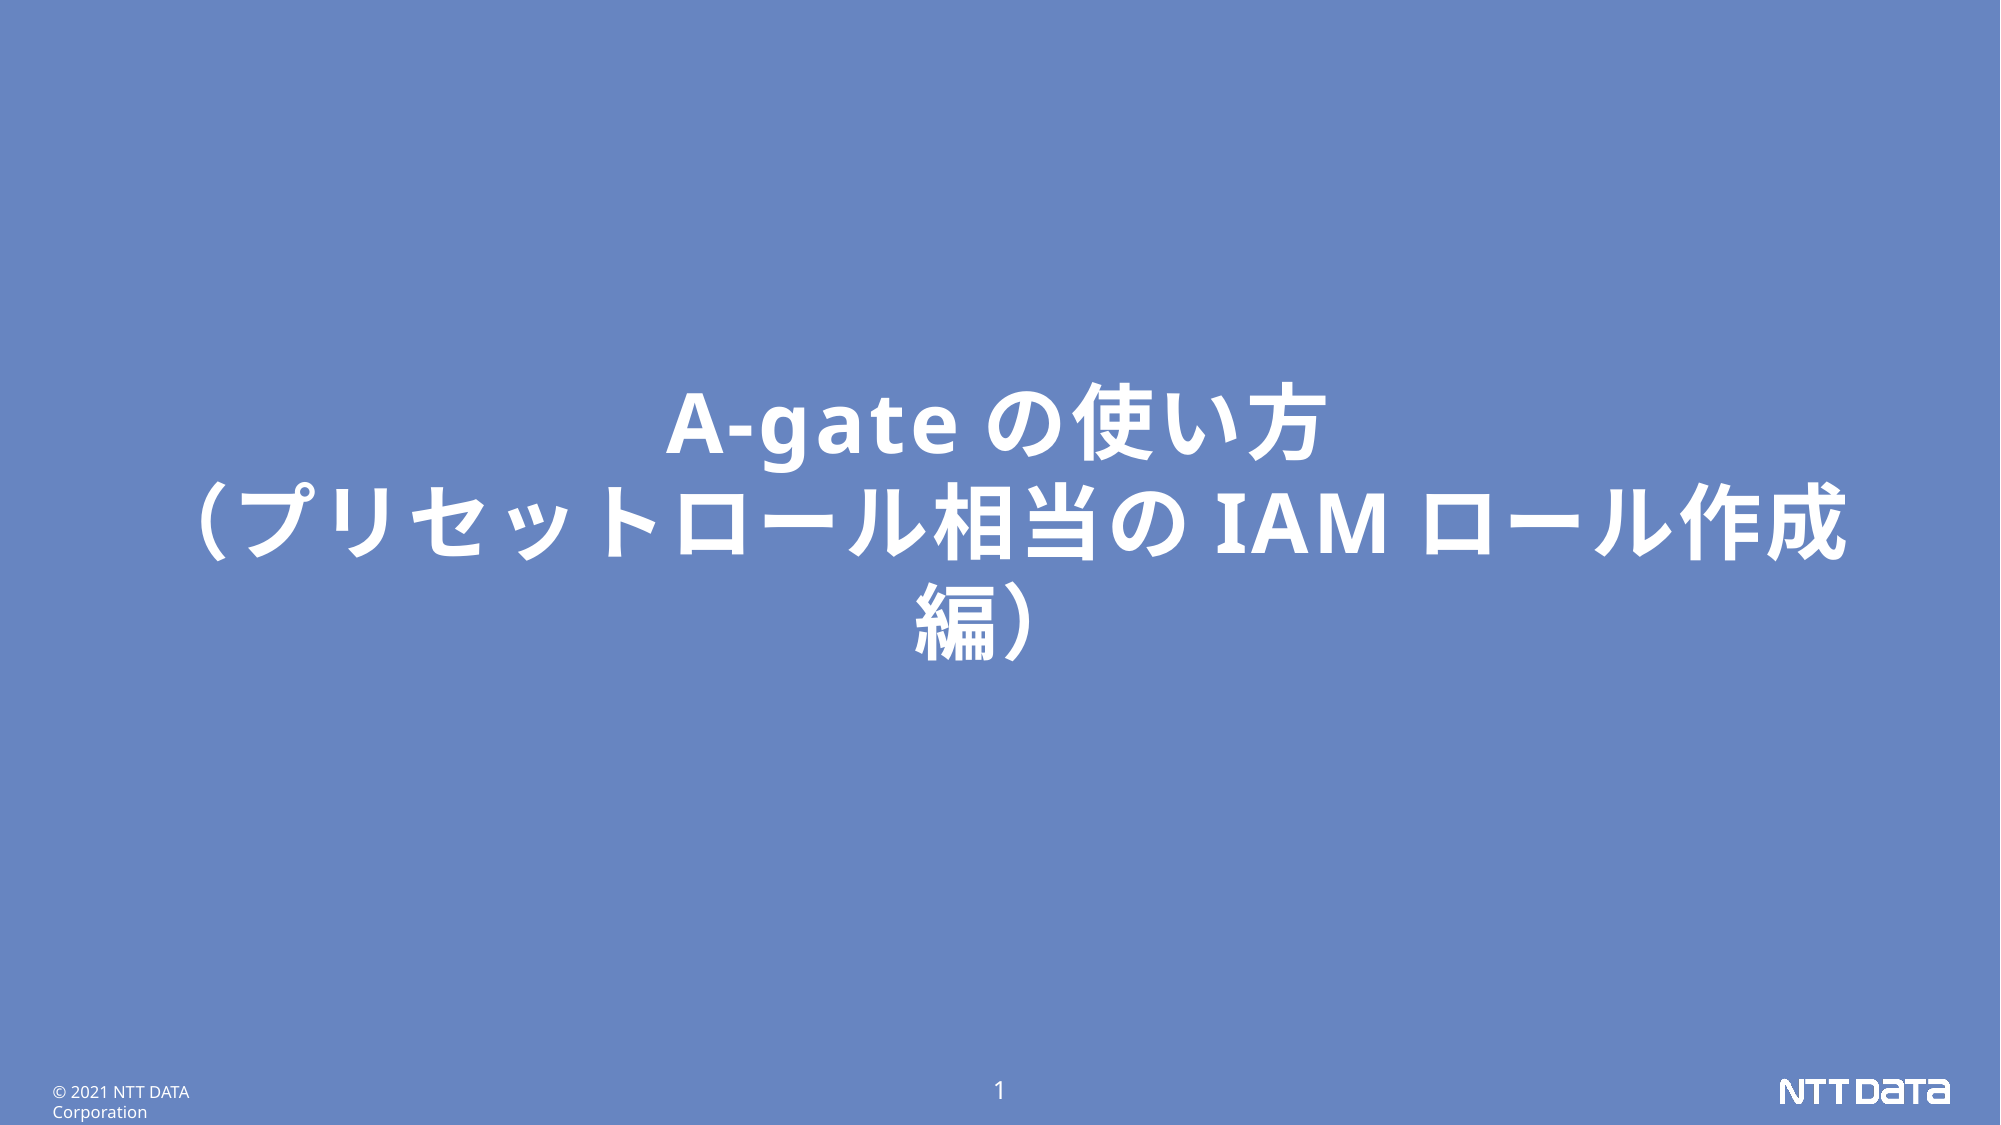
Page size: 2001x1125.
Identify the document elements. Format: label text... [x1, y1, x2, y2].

title A-gateの使い方 （プリセットロール相当のIAMロール作成編） [122, 157, 1878, 882]
picture [1767, 1066, 1962, 1116]
